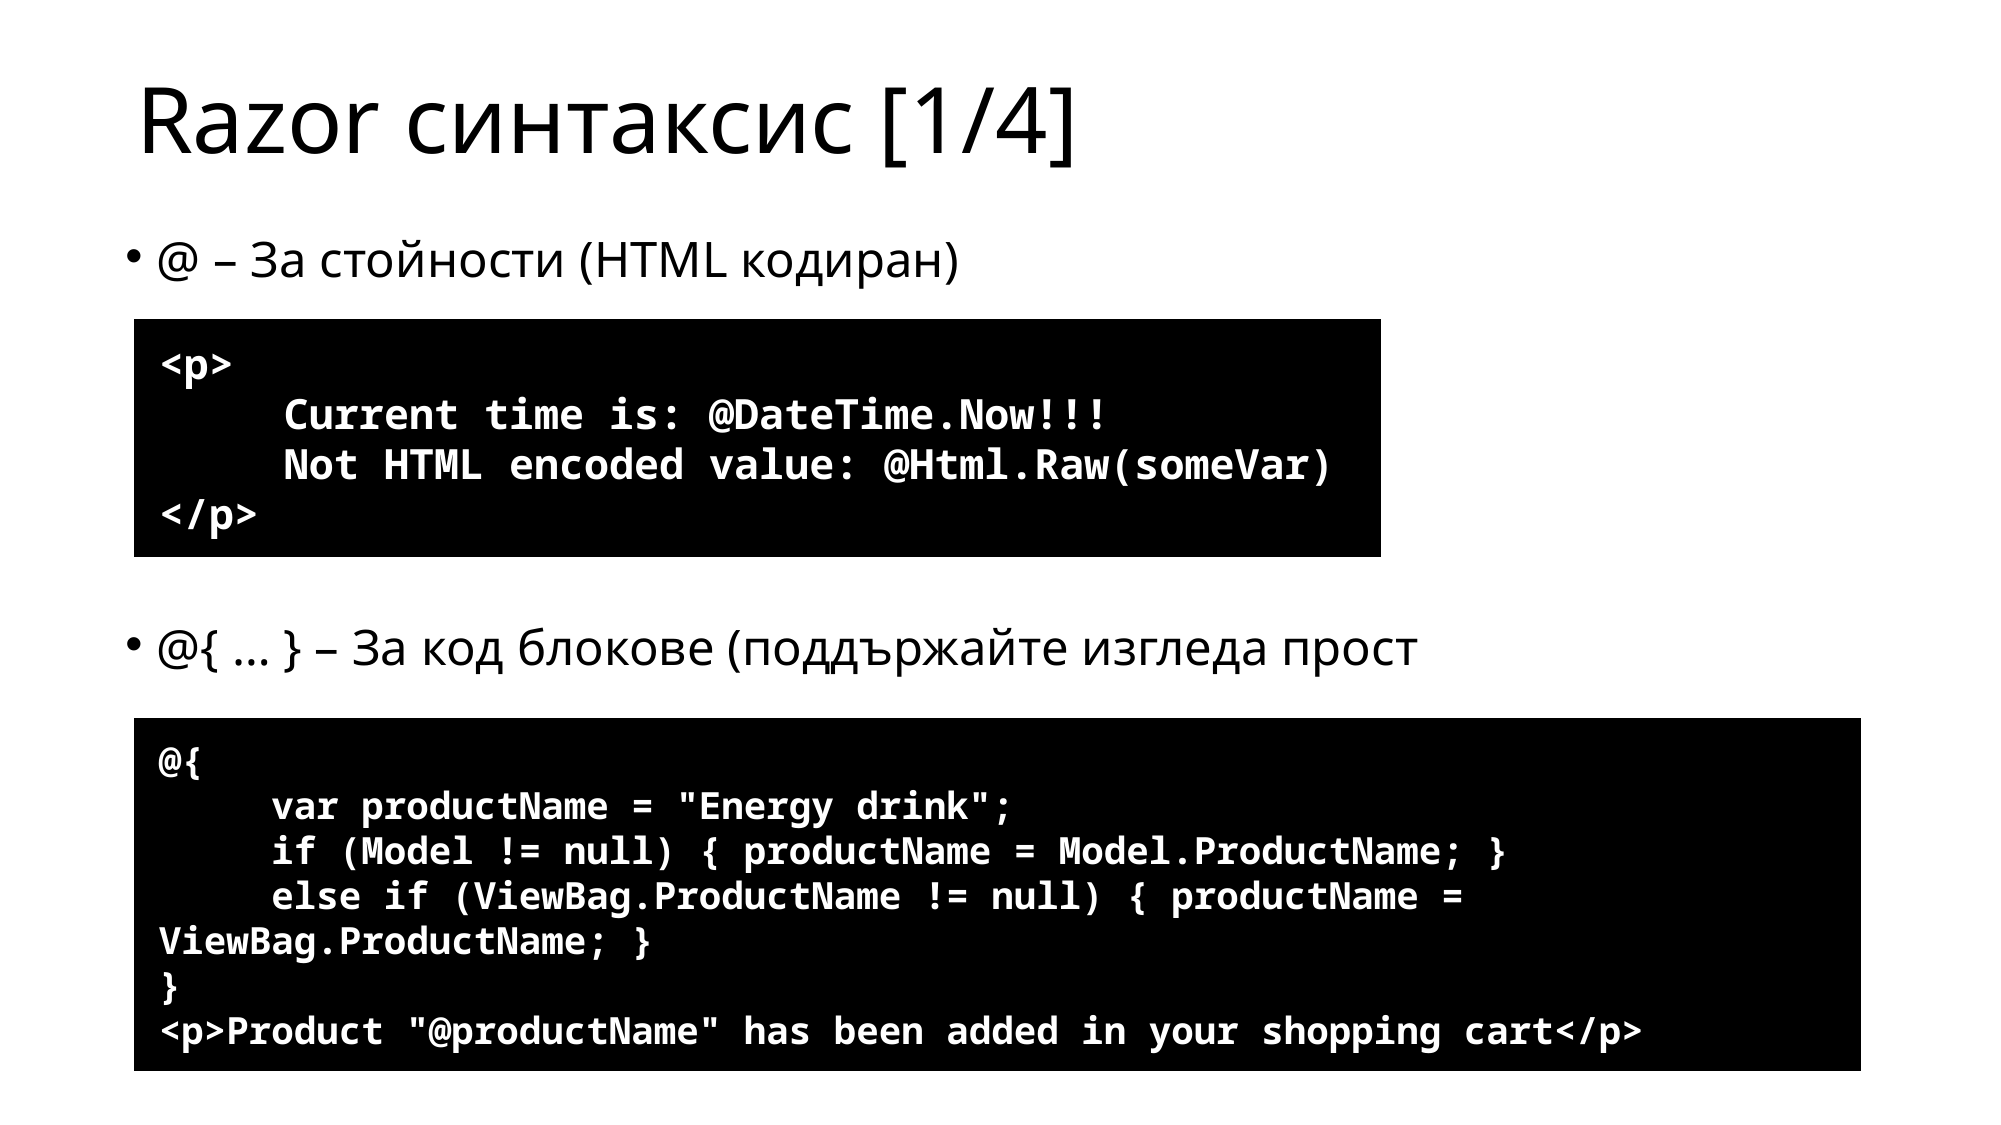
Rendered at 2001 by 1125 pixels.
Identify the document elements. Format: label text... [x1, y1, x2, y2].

text_box @{ var productName = "Energy drink"; if (Model != null) { productName = Model.ProductName; } else if (ViewBag.ProductName != null) { productName = ViewBag.ProductName; } } <p>Product "@productName" has been added in your shopping cart</p> [134, 718, 1861, 1071]
text_box <p> Current time is: @DateTime.Now!!! Not HTML encoded value: @Html.Raw(someVar) </p> [134, 319, 1381, 557]
list @ – За стойности (HTML кодиран) @{ … } – За код блокове (поддържайте изгледа прост [110, 221, 1971, 687]
title Razor синтаксис [1/4] [120, 38, 1861, 209]
